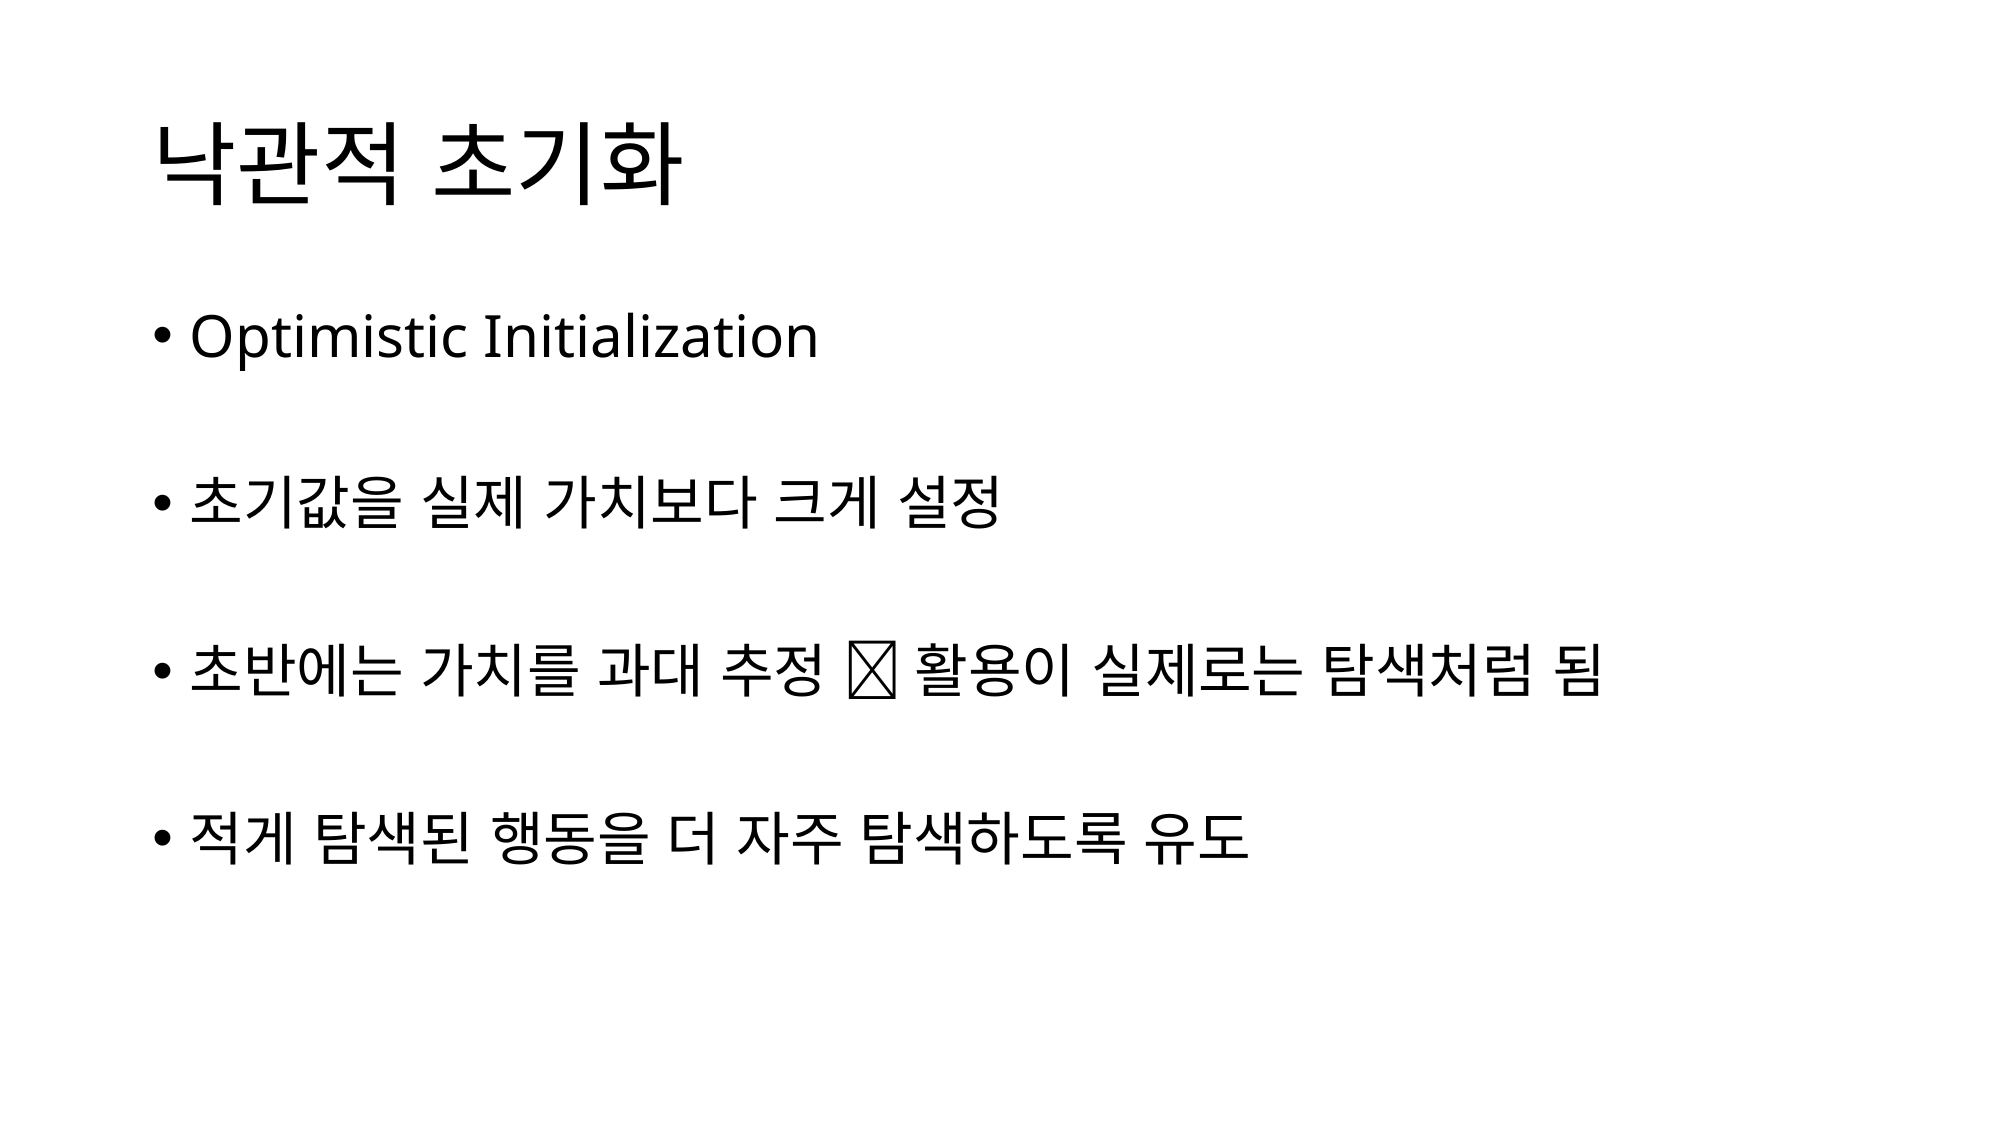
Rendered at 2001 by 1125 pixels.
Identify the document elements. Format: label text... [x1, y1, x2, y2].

title 낙관적 초기화 [137, 59, 1863, 278]
list Optimistic Initialization 초기값을 실제 가치보다 크게 설정 초반에는 가치를 과대 추정  활용이 실제로는 탐색처럼 됨 적게 탐색된 행동을 더 자주 탐색하도록 유도 [137, 299, 1863, 1014]
